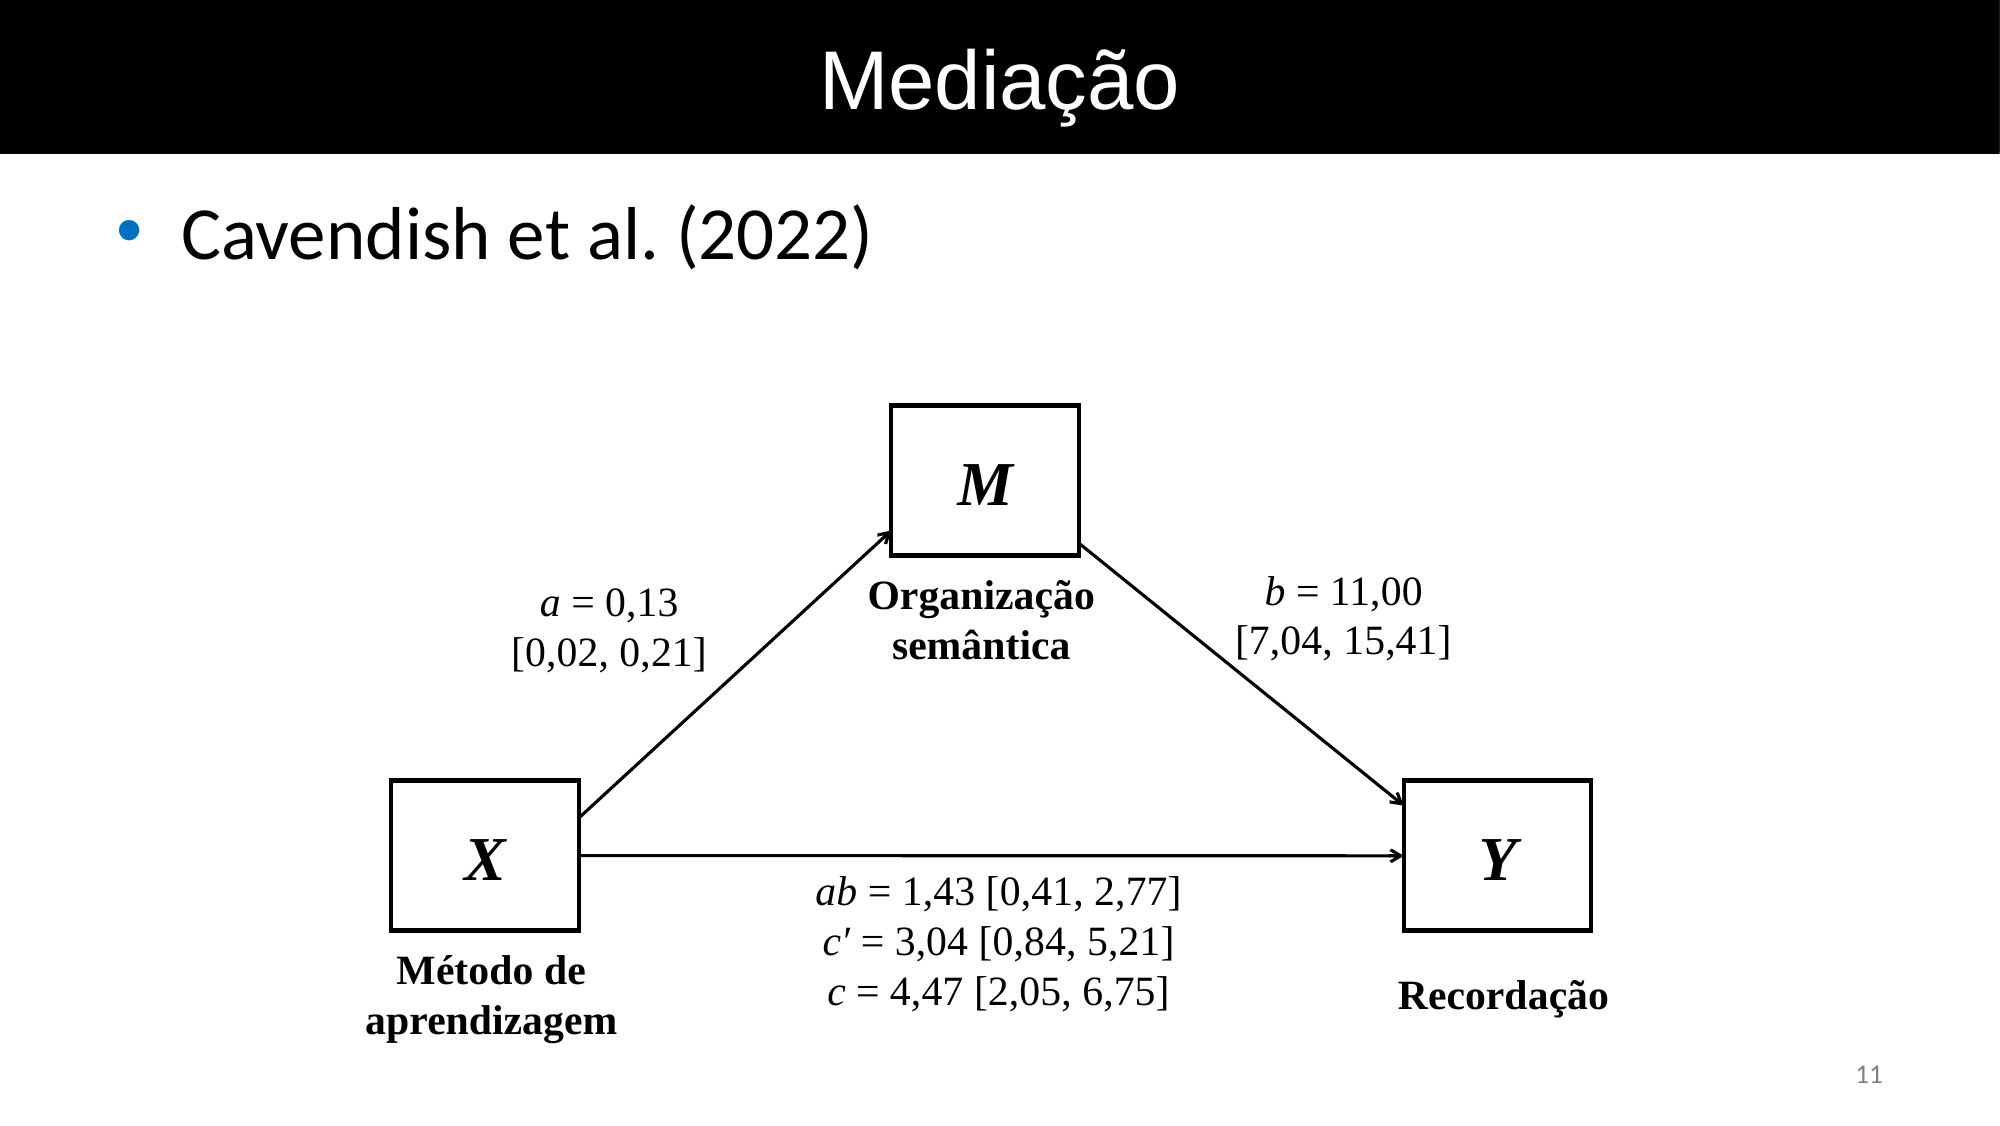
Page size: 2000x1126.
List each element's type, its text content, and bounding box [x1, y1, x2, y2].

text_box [303, 405, 1692, 1044]
text_box Cavendish et al. (2022) [99, 175, 1938, 1102]
slide_number 11 [1433, 1042, 1900, 1103]
text_box Mediação [0, 0, 2000, 154]
